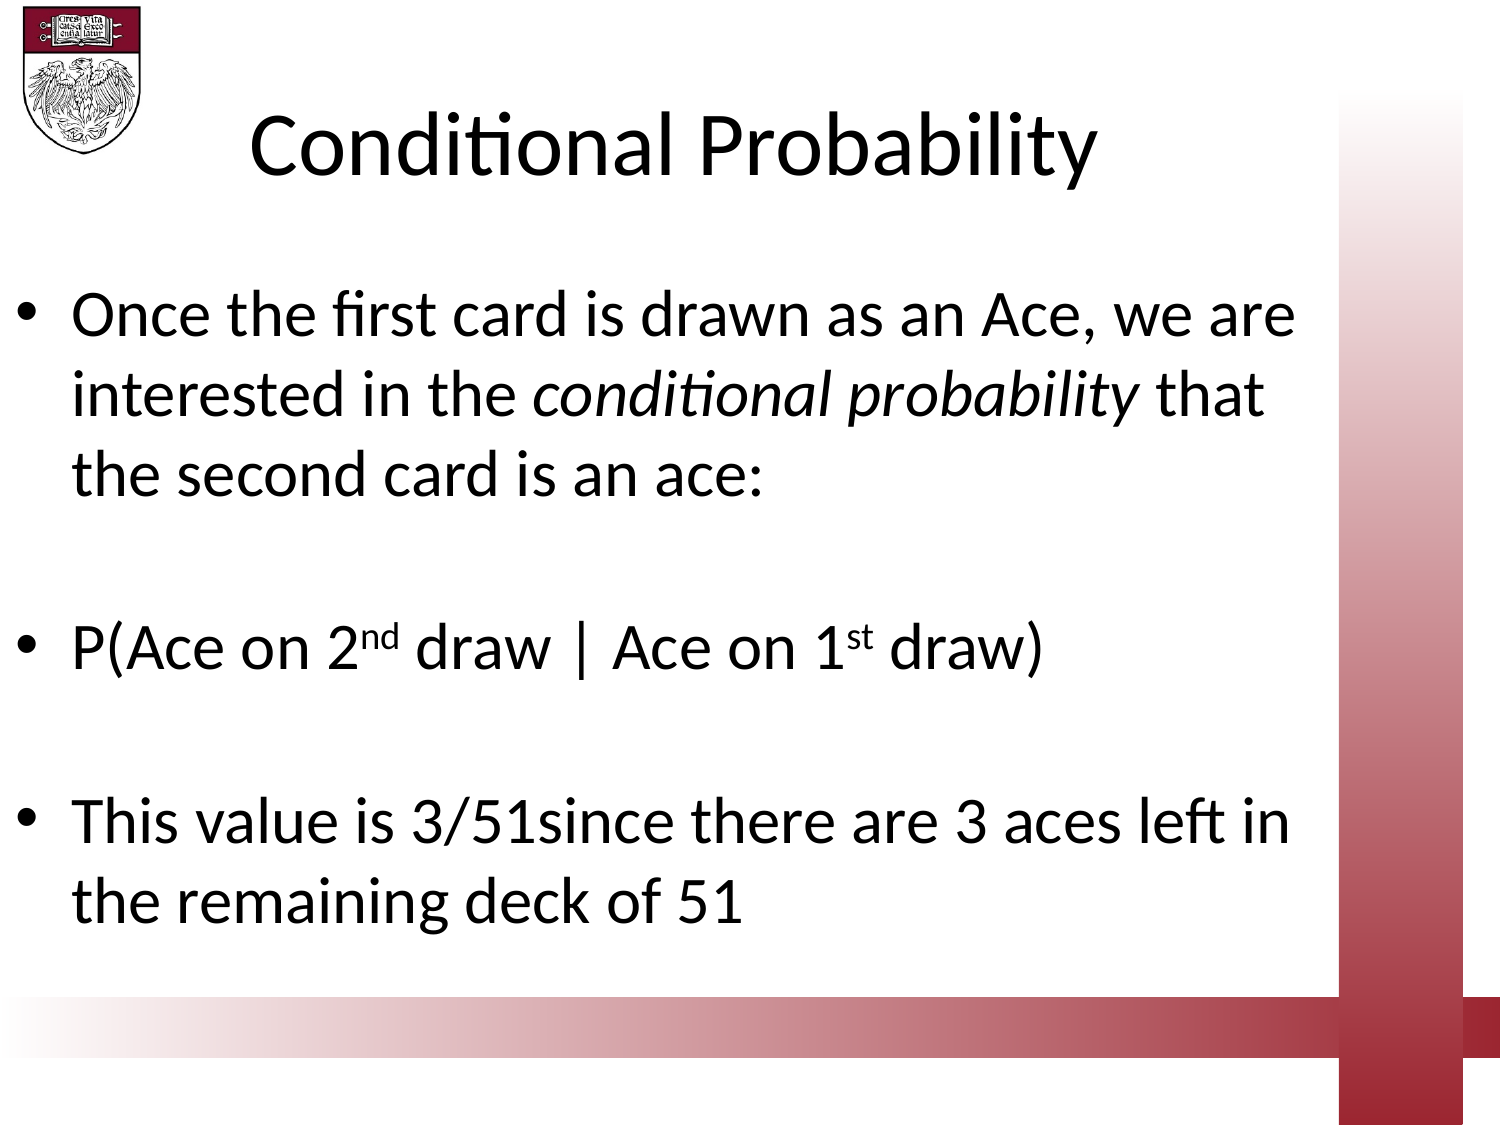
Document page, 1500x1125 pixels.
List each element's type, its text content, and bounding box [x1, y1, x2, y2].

picture [0, 0, 163, 45]
list Once the first card is drawn as an Ace, we are interested in the conditional probability that the second card is an ace: P(Ace on 2nd draw | Ace on 1st draw) This value is 3/51since there are 3 aces left in the remaining deck of 51 [0, 262, 1350, 1005]
title Conditional Probability [0, 45, 1350, 233]
